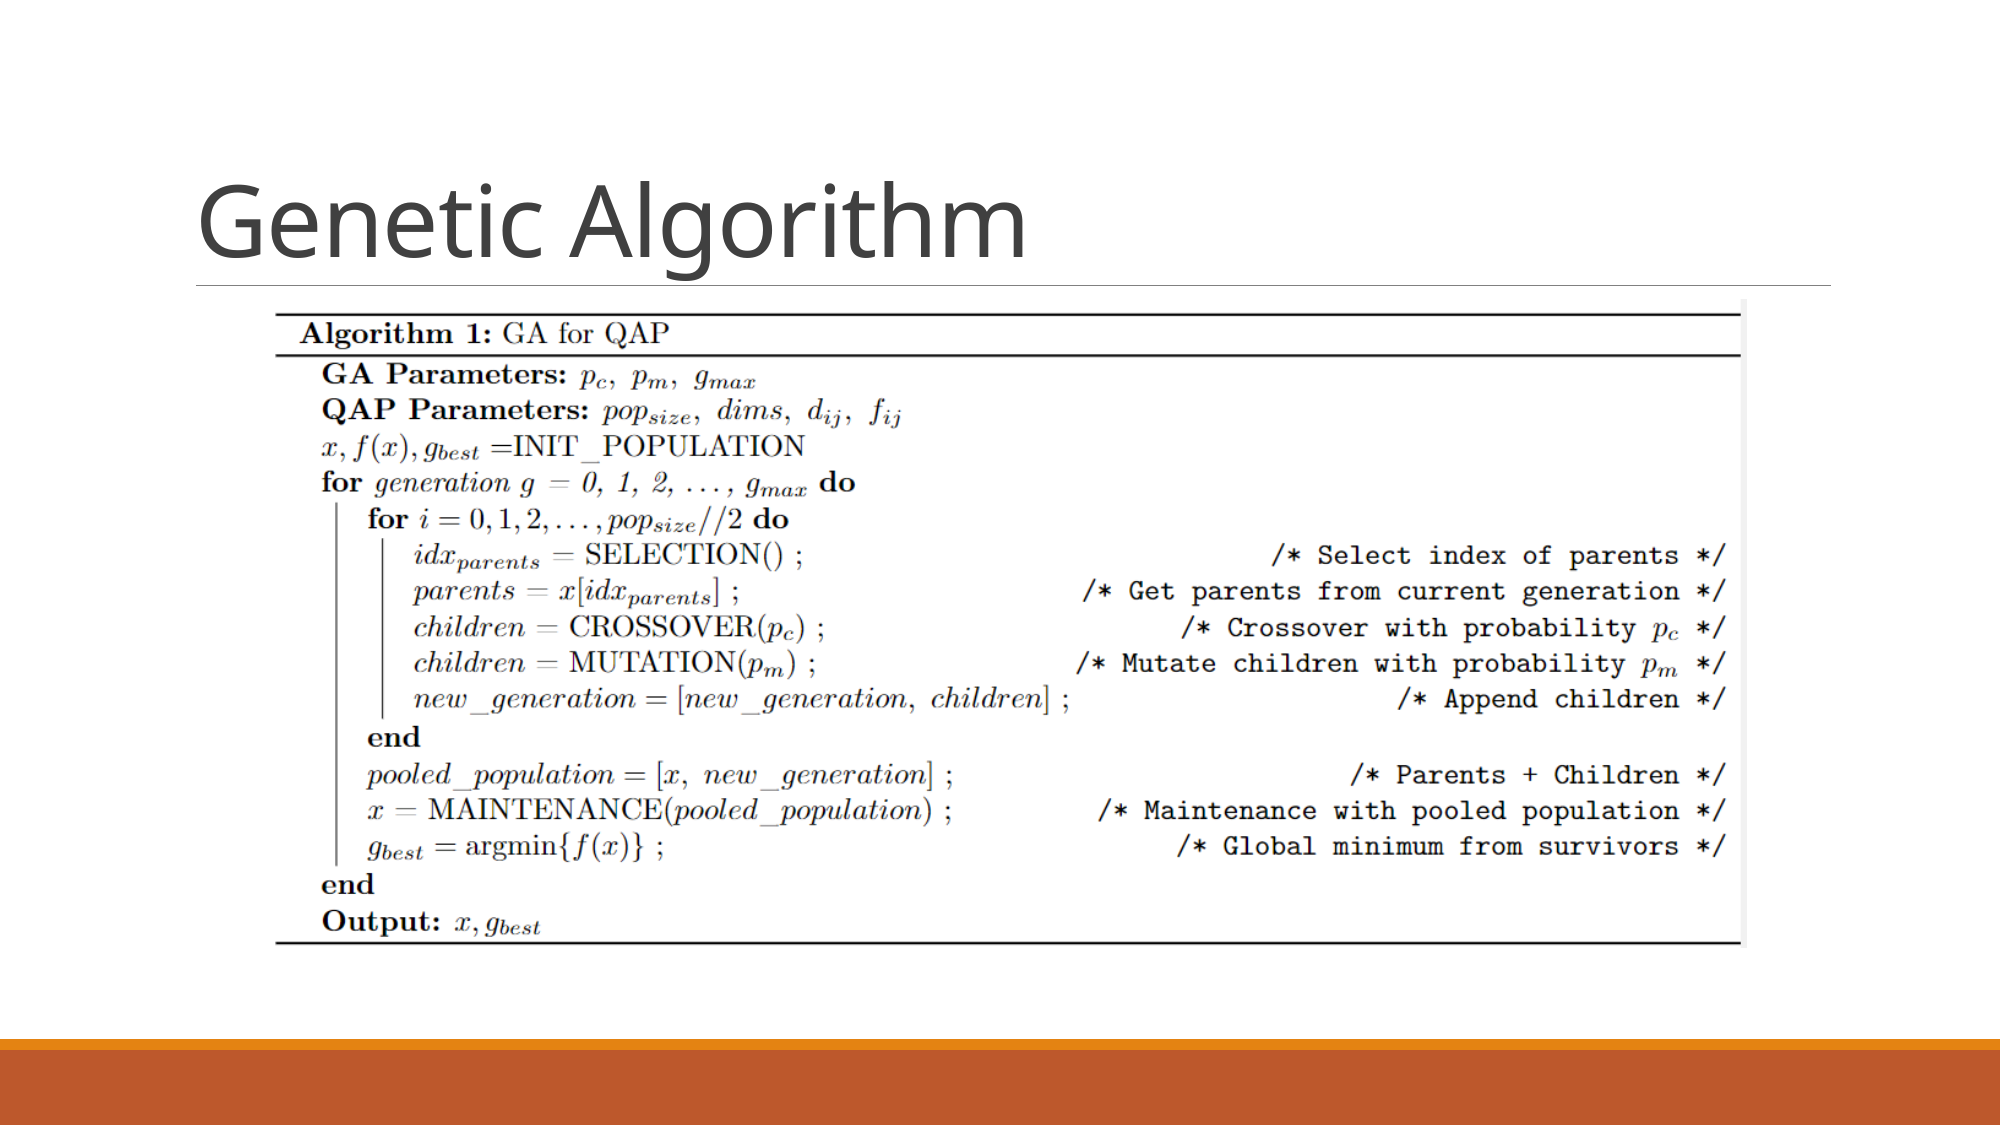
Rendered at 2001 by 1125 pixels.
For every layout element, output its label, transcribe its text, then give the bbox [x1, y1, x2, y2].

picture [262, 299, 1747, 949]
title Genetic Algorithm [180, 47, 1830, 285]
